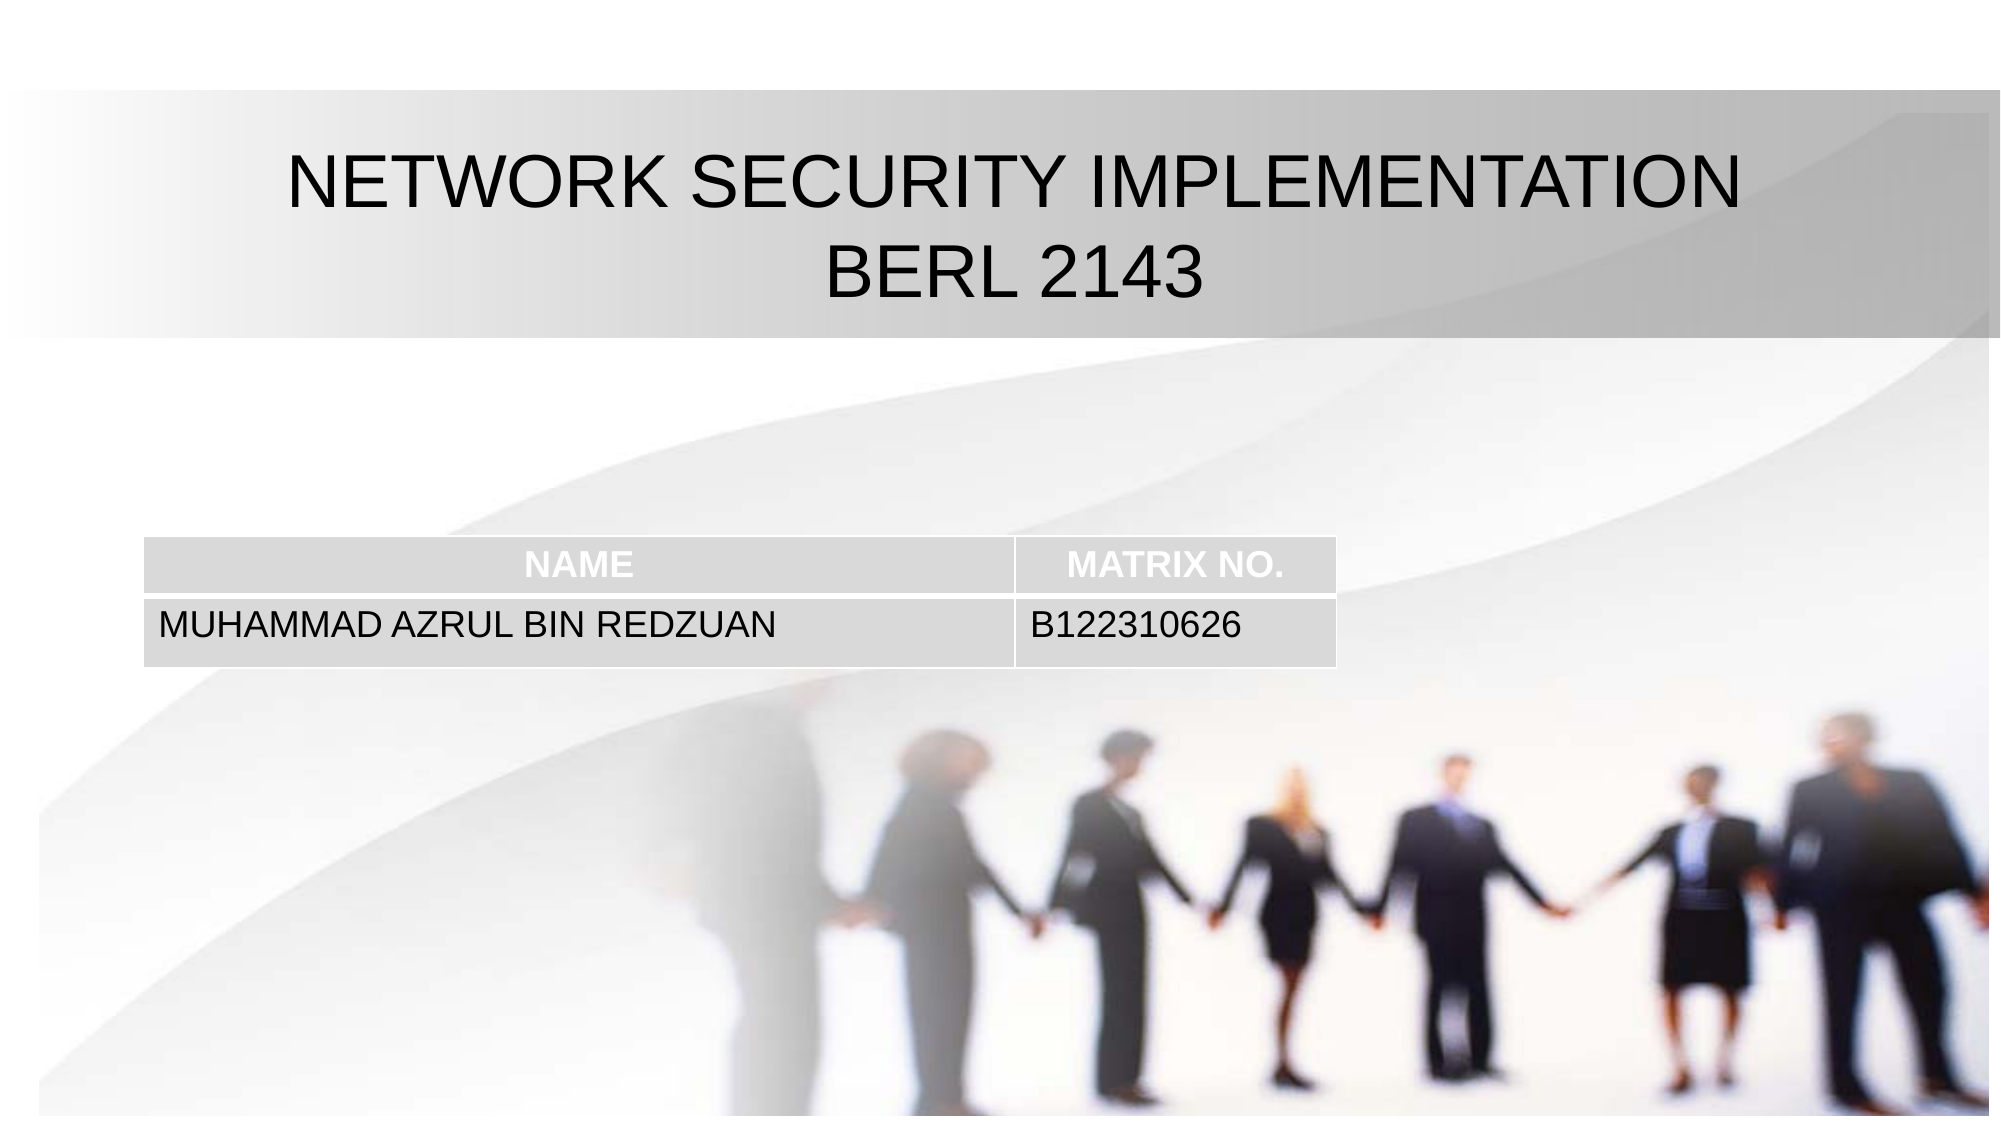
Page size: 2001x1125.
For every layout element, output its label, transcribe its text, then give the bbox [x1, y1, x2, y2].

table_header MATRIX NO. [1016, 537, 1336, 593]
title NETWORK SECURITY IMPLEMENTATION BERL 2143 [165, 101, 1866, 344]
table_cell MUHAMMAD AZRUL BIN REDZUAN [144, 599, 1014, 667]
table_cell B122310626 [1016, 599, 1336, 667]
table_header NAME [144, 537, 1014, 593]
picture [39, 338, 1989, 1116]
